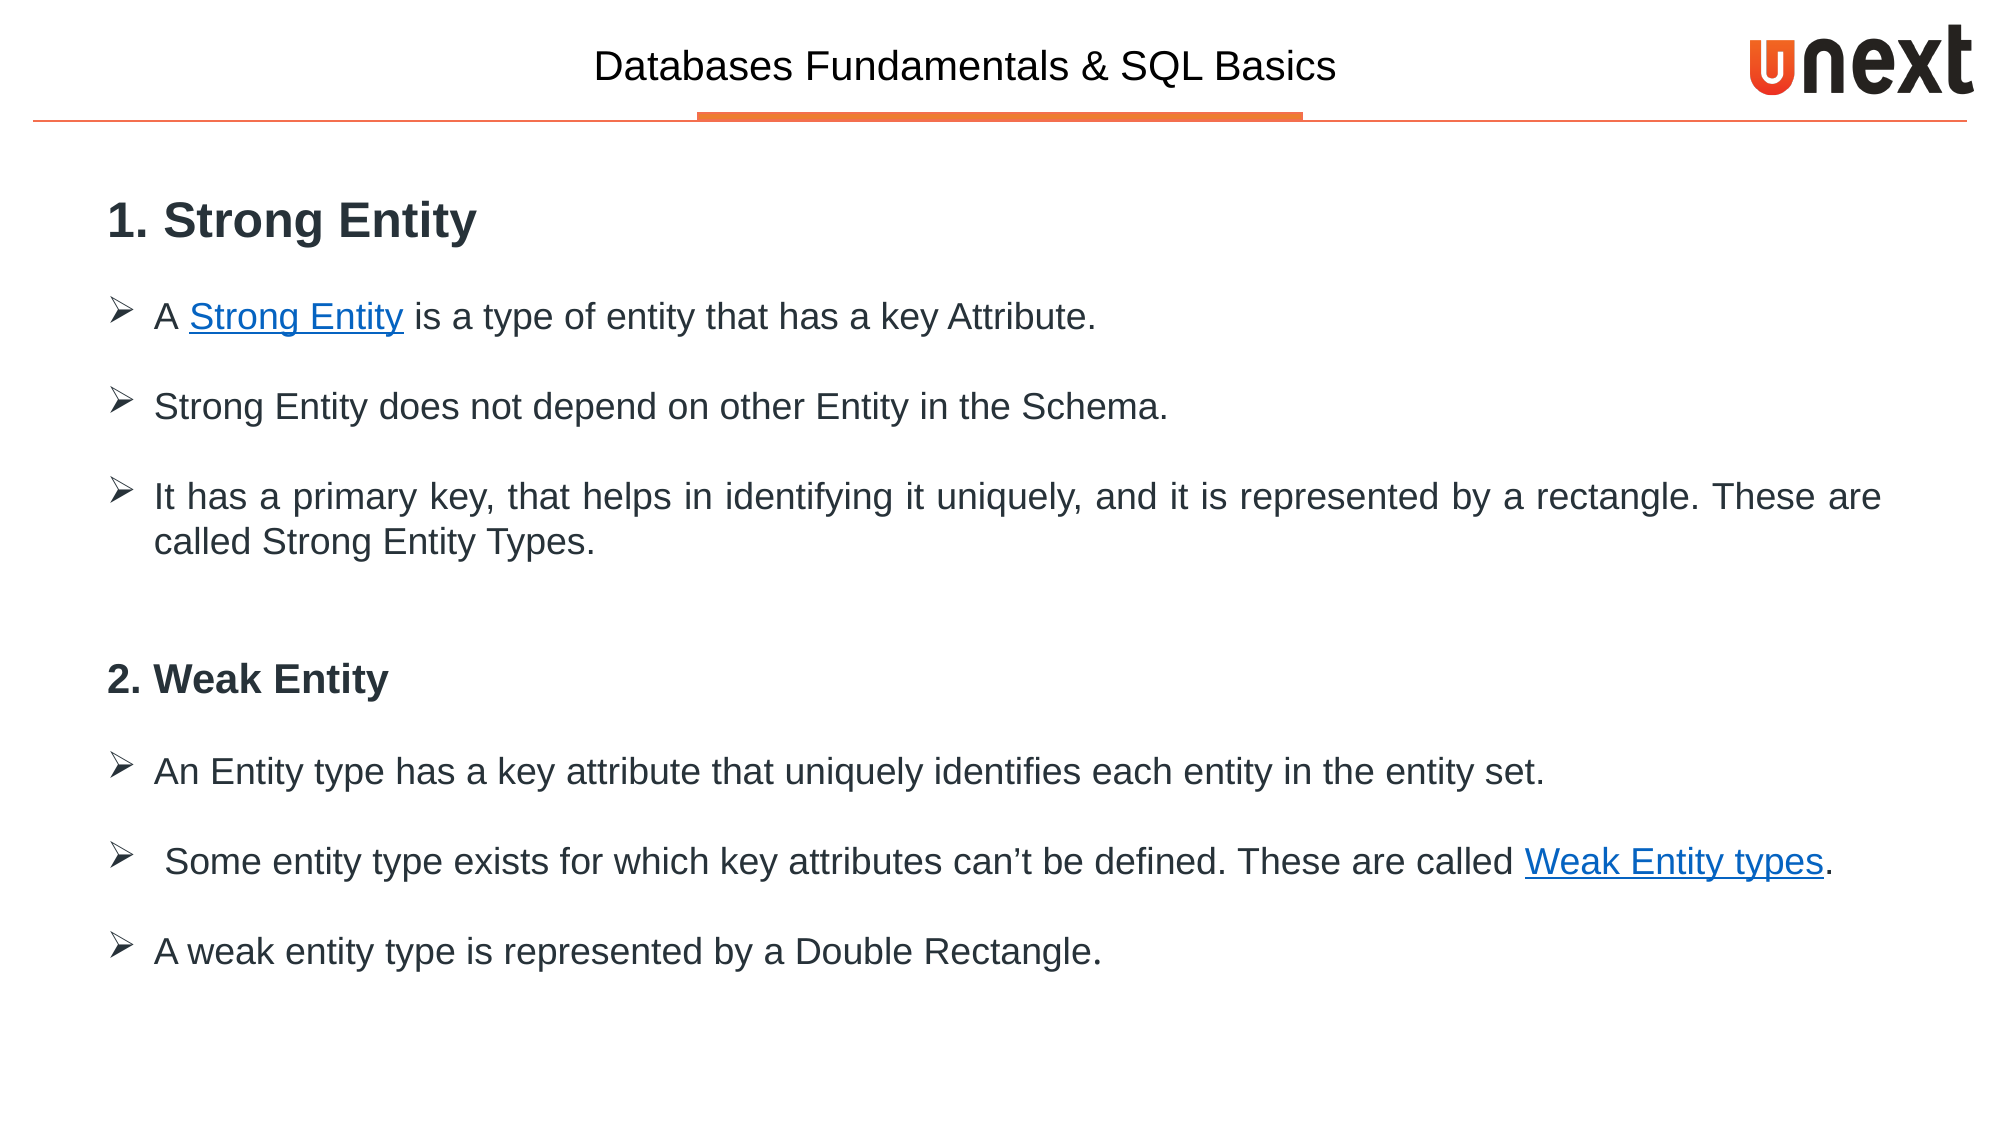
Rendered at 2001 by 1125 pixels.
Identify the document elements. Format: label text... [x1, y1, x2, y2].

picture [1734, 12, 1989, 110]
text_box [102, 121, 1950, 239]
text_box Strong Entity A Strong Entity is a type of entity that has a key Attribute. Strong Entity does not depend on other Entity in the Schema. It has a primary key, that helps in identifying it uniquely, and it is represented by a rectangle. These are called Strong Entity Types. 2. Weak Entity An Entity type has a key attribute that uniquely identifies each entity in the entity set. Some entity type exists for which key attributes can’t be defined. These are called Weak Entity types. A weak entity type is represented by a Double Rectangle. [92, 179, 1898, 1025]
